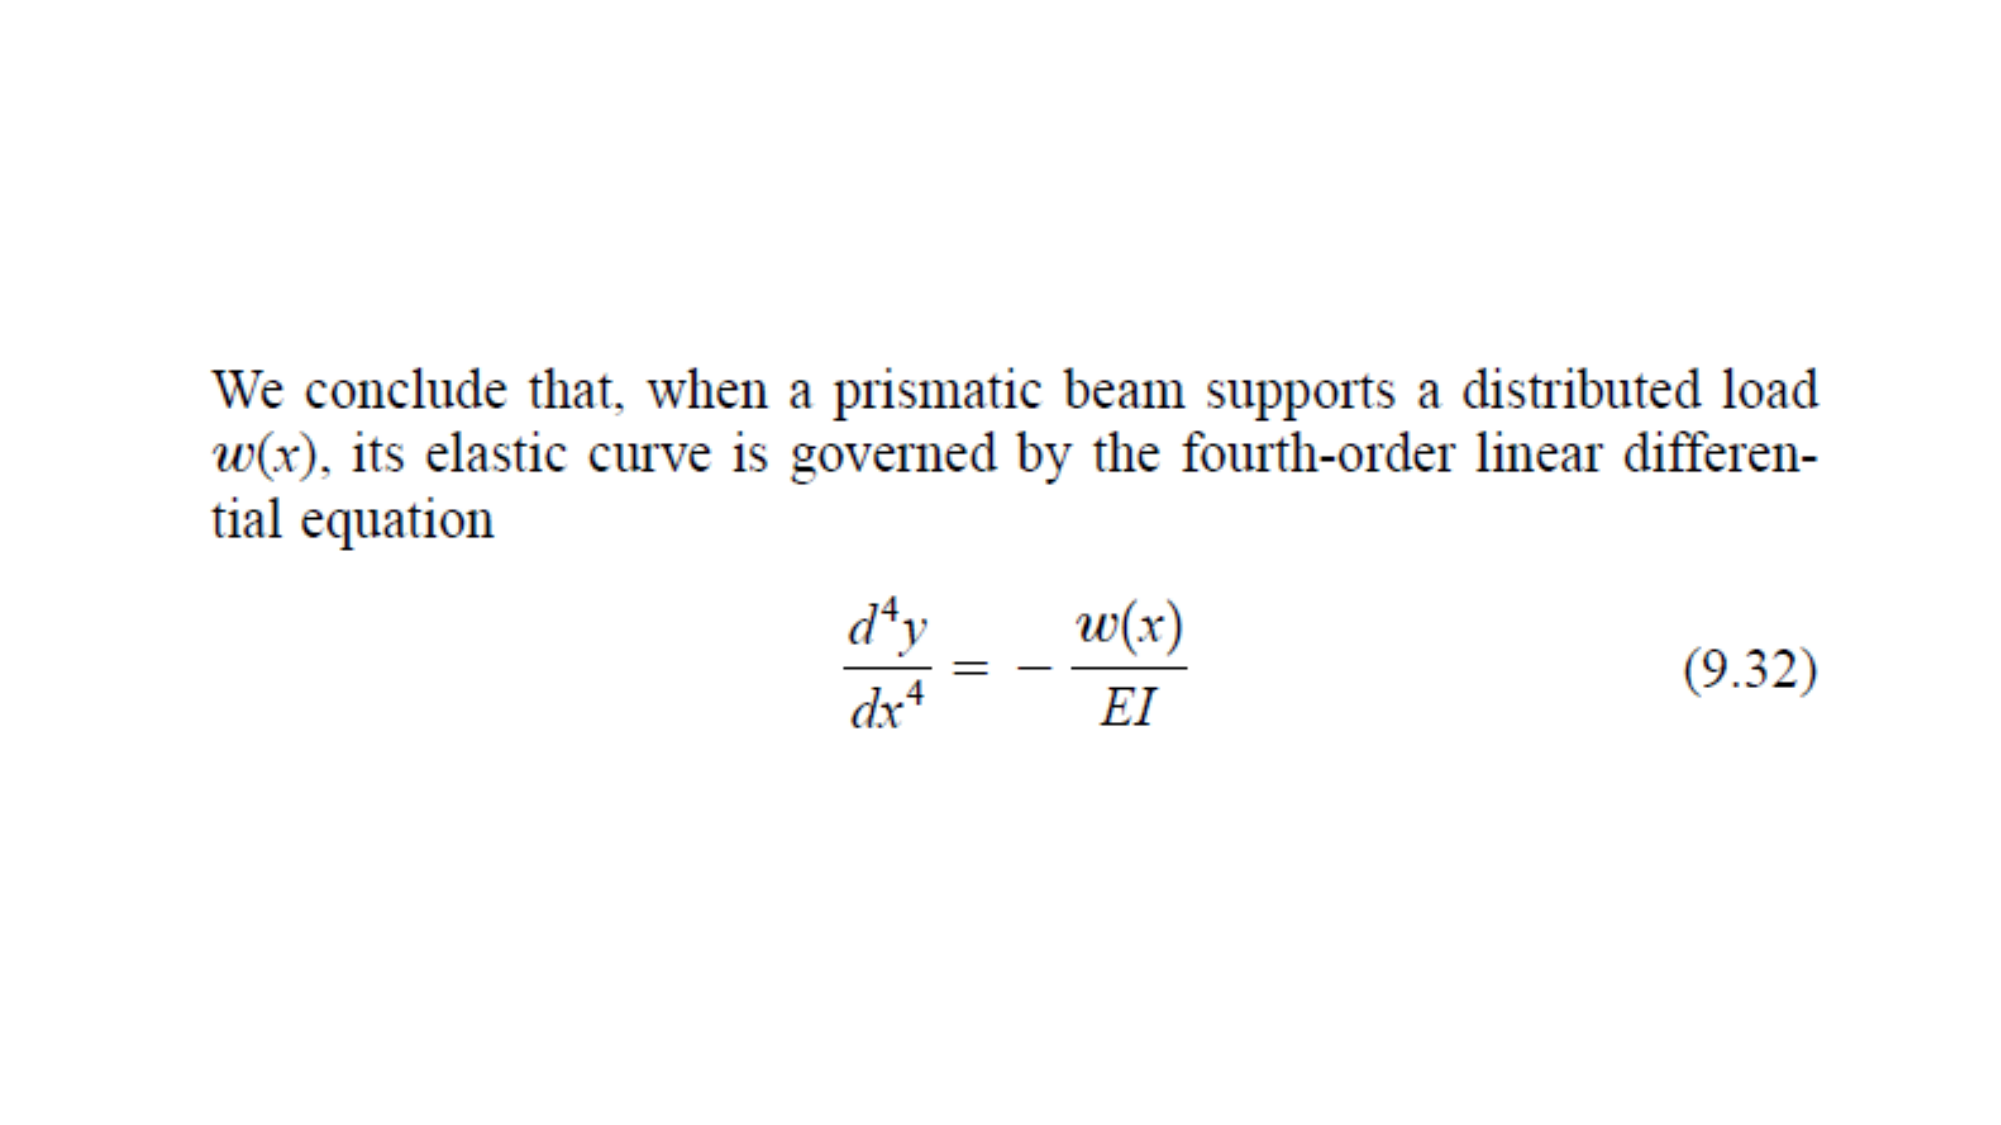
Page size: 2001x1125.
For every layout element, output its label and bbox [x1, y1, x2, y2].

picture [171, 343, 1869, 792]
